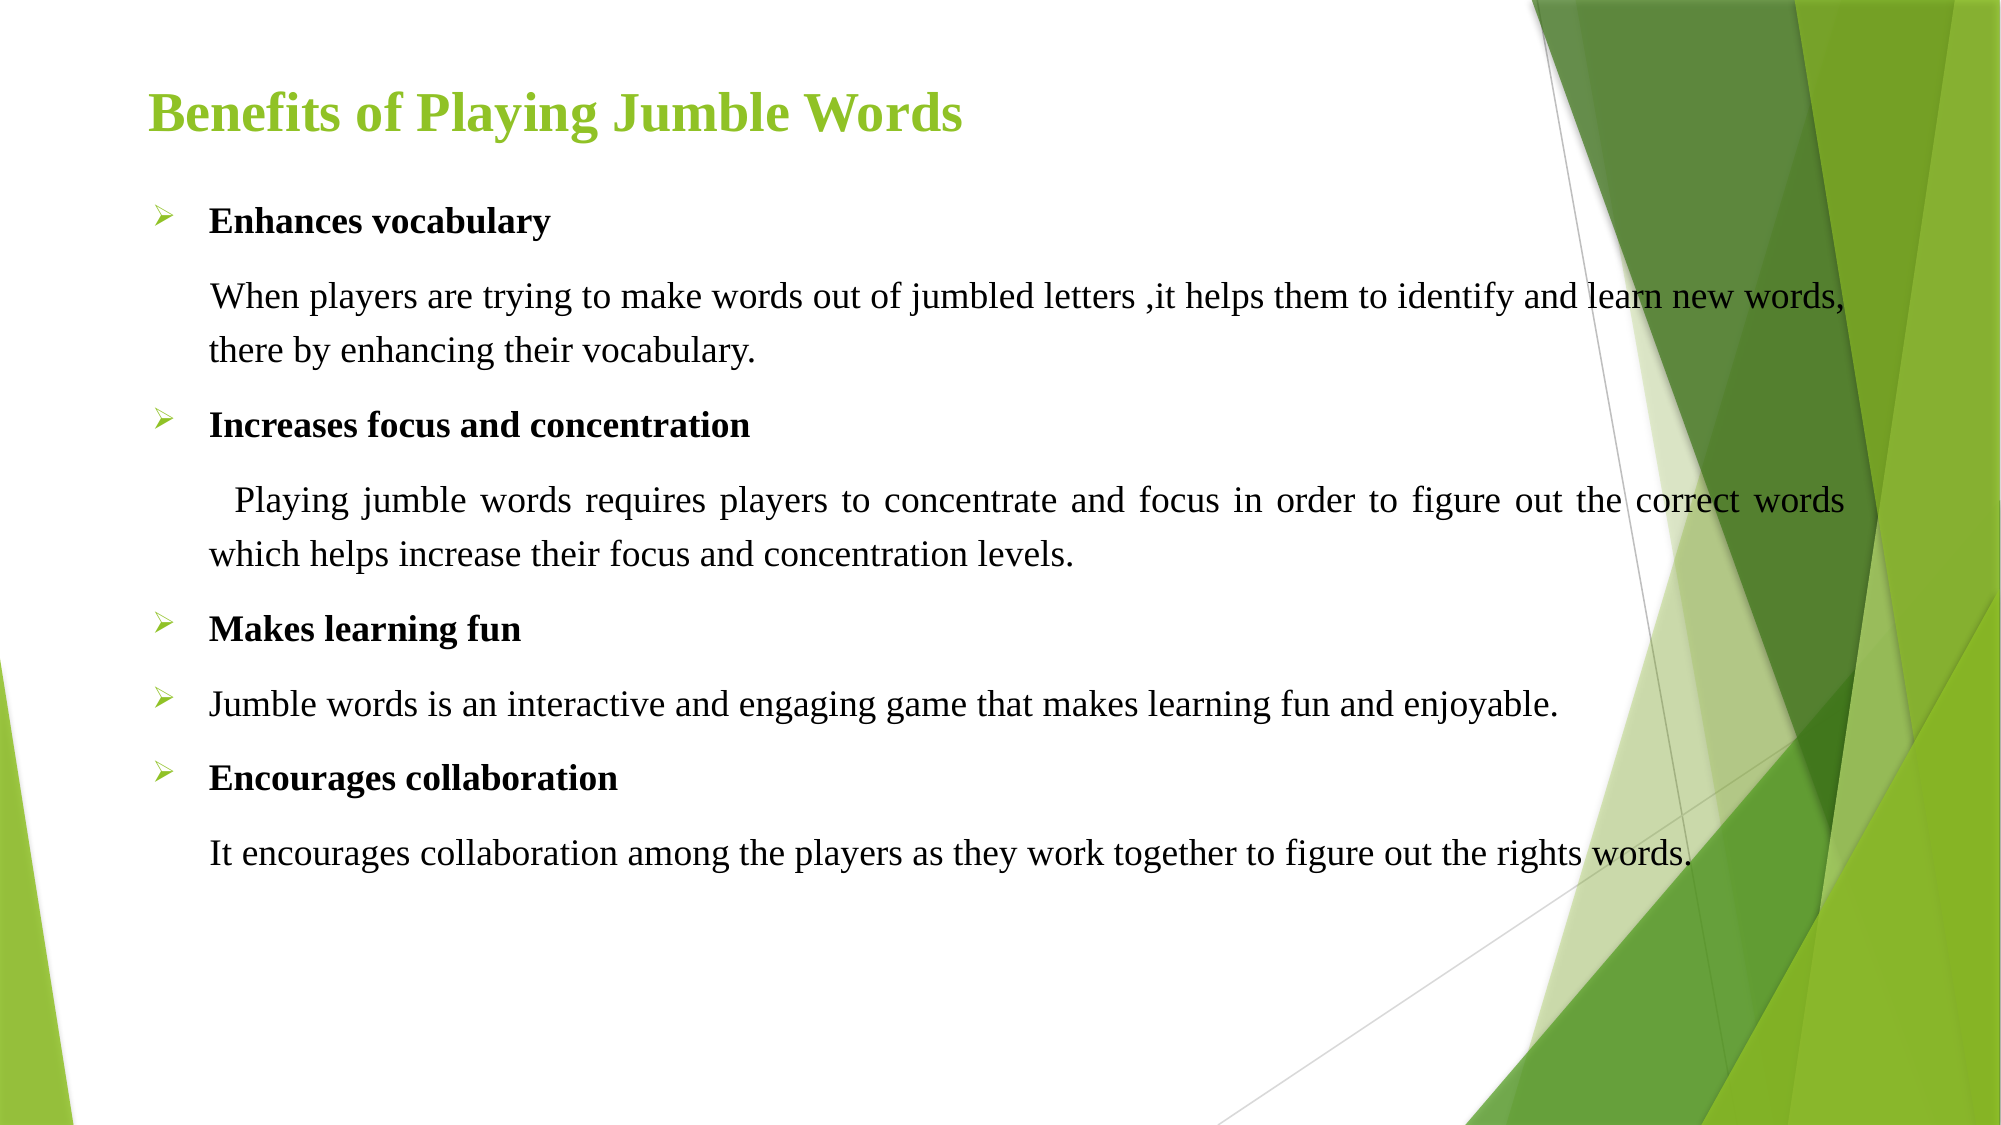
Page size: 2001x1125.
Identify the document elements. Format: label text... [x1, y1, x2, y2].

title Benefits of Playing Jumble Words [133, 67, 1859, 151]
list Enhances vocabulary When players are trying to make words out of jumbled letters ,it helps them to identify and learn new words, there by enhancing their vocabulary. Increases focus and concentration Playing jumble words requires players to concentrate and focus in order to figure out the correct words which helps increase their focus and concentration levels. Makes learning fun Jumble words is an interactive and engaging game that makes learning fun and enjoyable. Encourages collaboration It encourages collaboration among the players as they work together to figure out the rights words. [137, 179, 1863, 1014]
